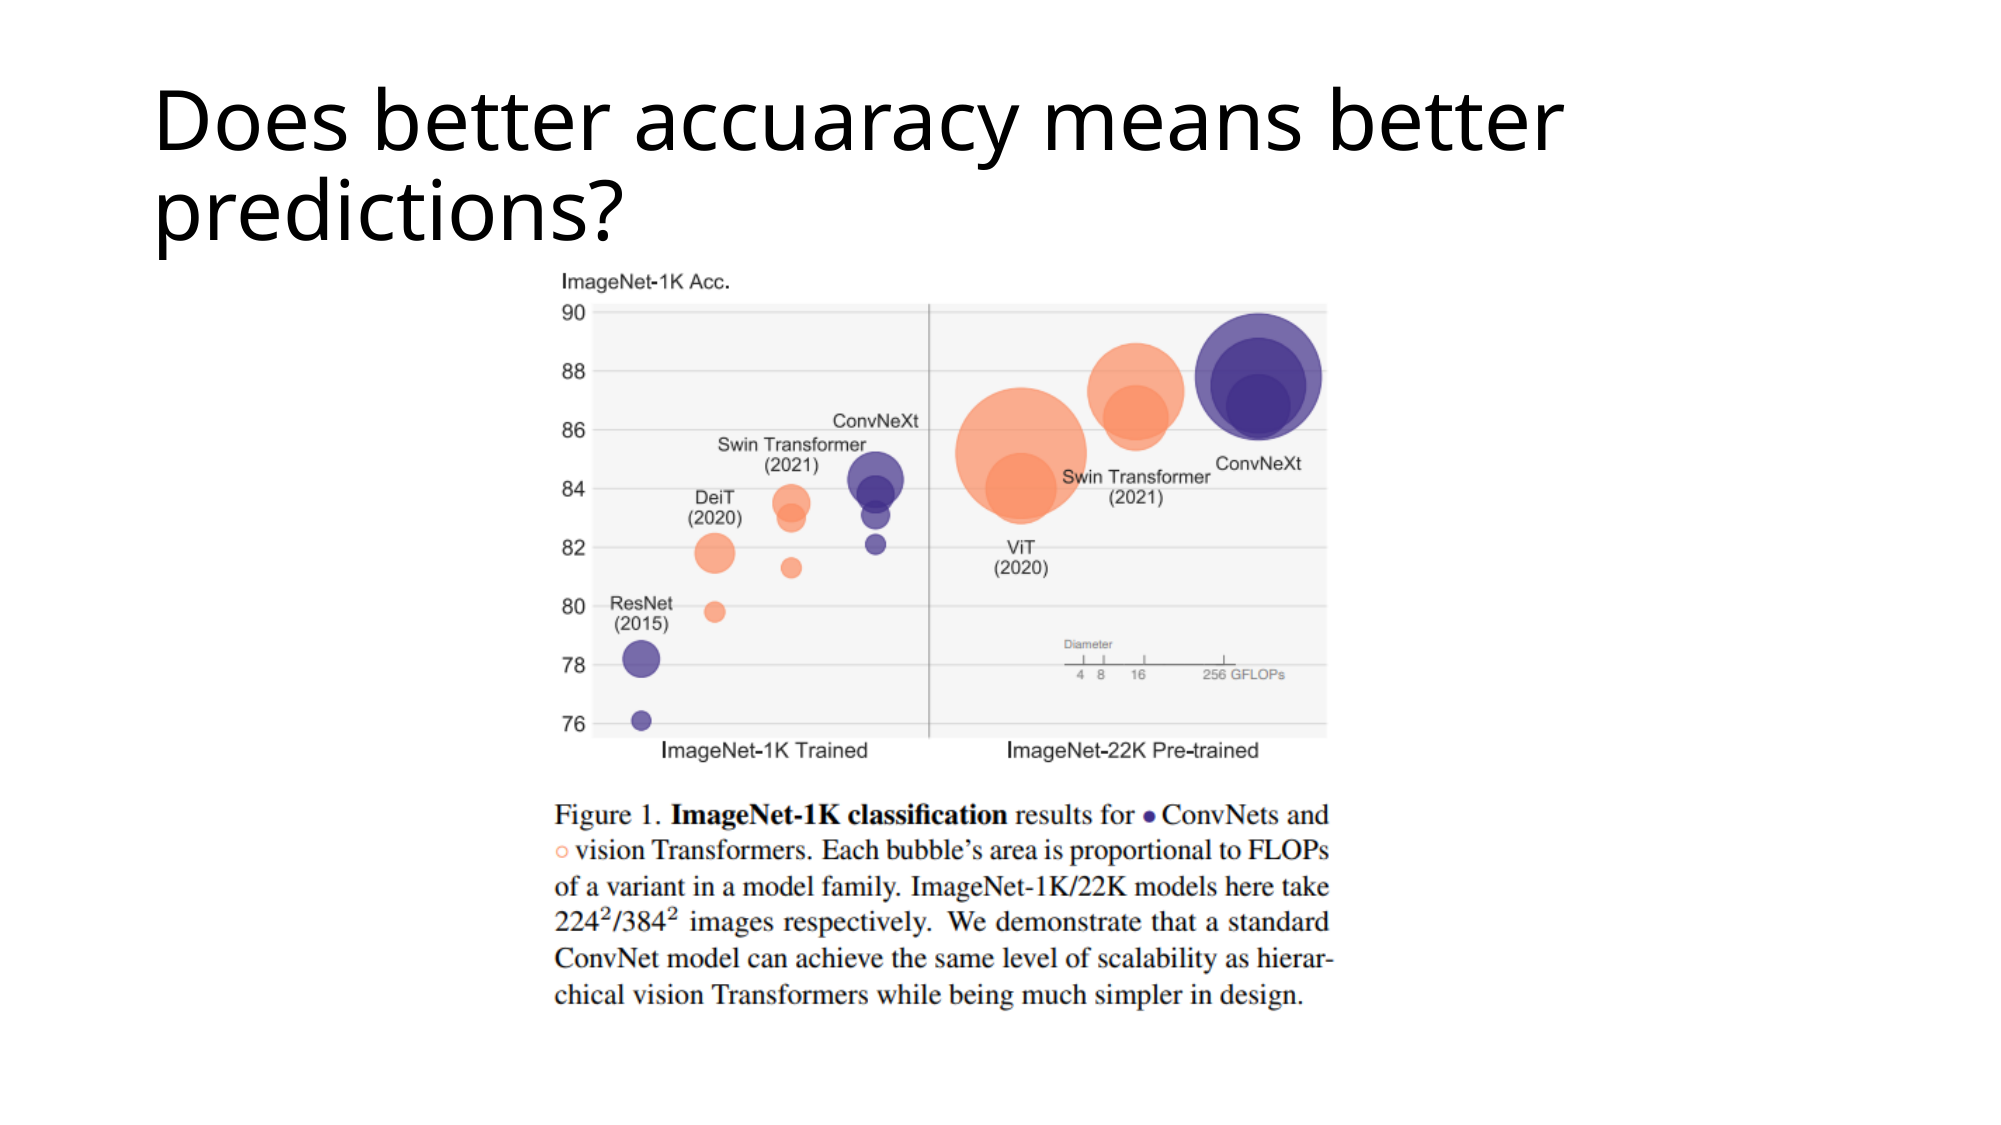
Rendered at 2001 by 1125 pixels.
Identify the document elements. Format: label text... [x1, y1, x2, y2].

title Does better accuaracy means better predictions? [137, 59, 1863, 278]
picture [545, 262, 1354, 1028]
